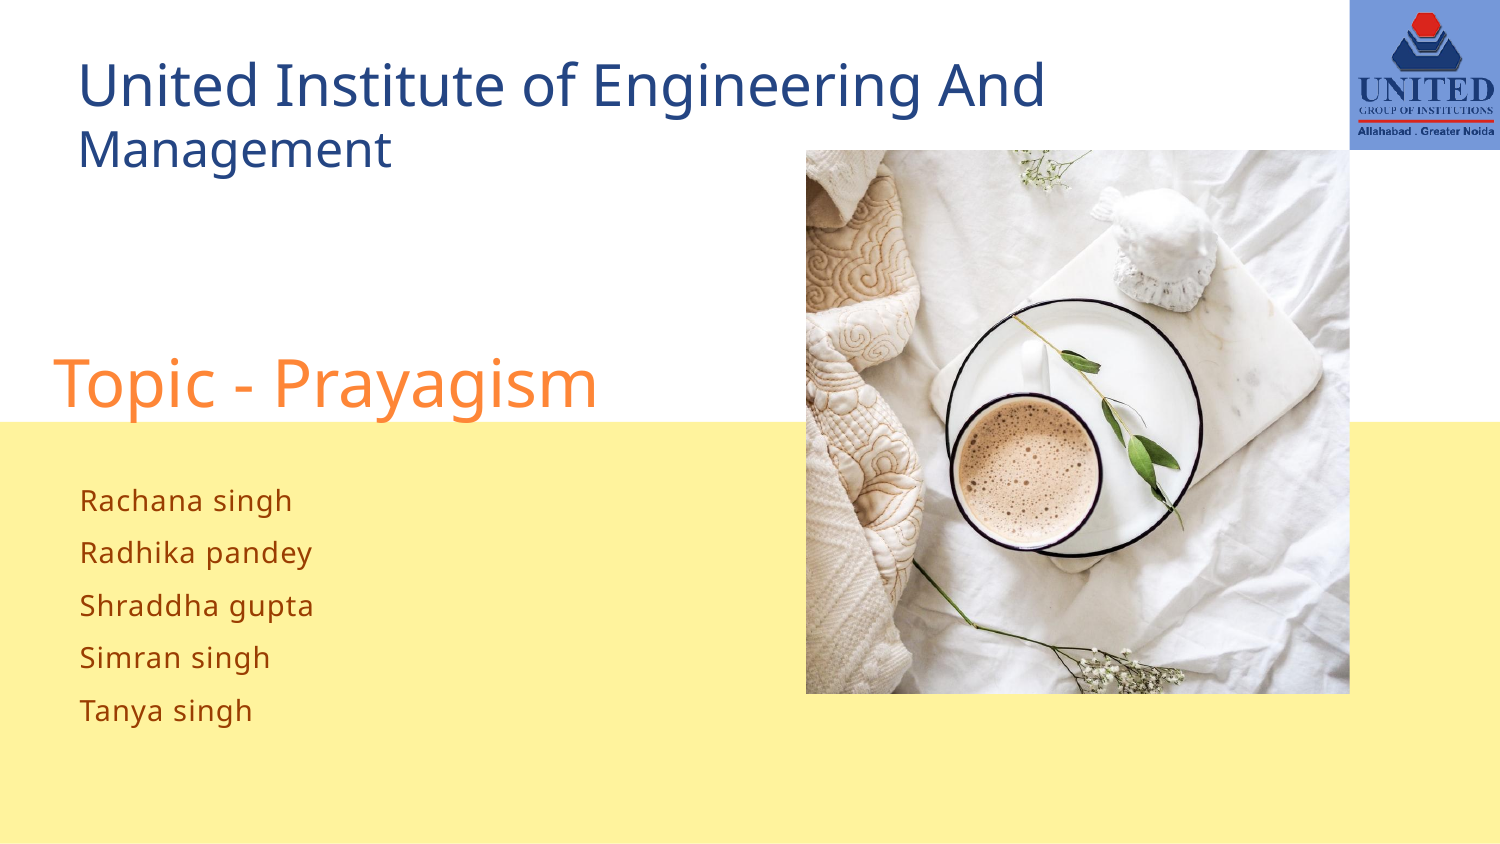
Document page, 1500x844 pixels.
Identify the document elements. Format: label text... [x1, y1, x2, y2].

text_box Rachana singh Radhika pandey Shraddha gupta Simran singh Tanya singh [64, 457, 703, 735]
picture [805, 149, 1350, 694]
title Topic - Prayagism [53, 231, 665, 422]
picture [1354, 11, 1498, 139]
text_box United Institute of Engineering And Management [62, 40, 1327, 186]
